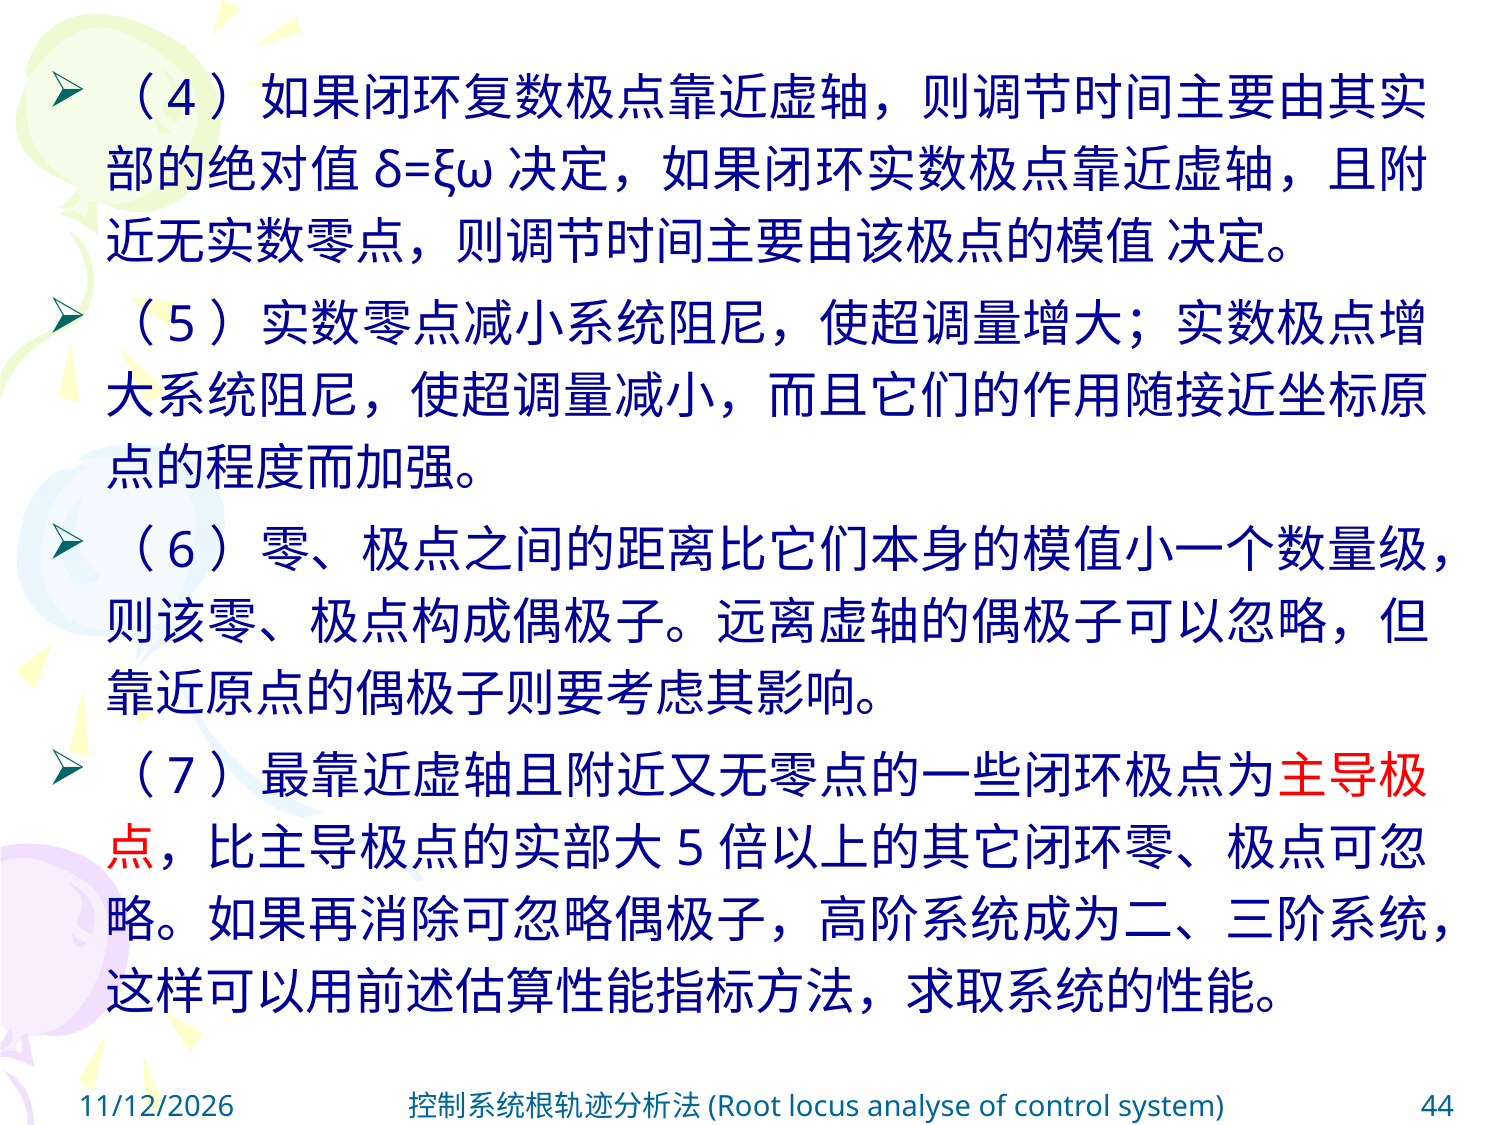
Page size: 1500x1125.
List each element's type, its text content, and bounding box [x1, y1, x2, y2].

slide_number 44 [1340, 1079, 1470, 1125]
list （4）如果闭环复数极点靠近虚轴，则调节时间主要由其实部的绝对值δ=ξω决定，如果闭环实数极点靠近虚轴，且附近无实数零点，则调节时间主要由该极点的模值 决定。 （5）实数零点减小系统阻尼，使超调量增大；实数极点增大系统阻尼，使超调量减小，而且它们的作用随接近坐标原点的程度而加强。 （6）零、极点之间的距离比它们本身的模值小一个数量级，则该零、极点构成偶极子。远离虚轴的偶极子可以忽略，但靠近原点的偶极子则要考虑其影响。 （7）最靠近虚轴且附近又无零点的一些闭环极点为主导极点，比主导极点的实部大5倍以上的其它闭环零、极点可忽略。如果再消除可忽略偶极子，高阶系统成为二、三阶系统，这样可以用前述估算性能指标方法，求取系统的性能。 [33, 45, 1444, 1043]
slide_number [63, 1079, 256, 1125]
footer 控制系统根轨迹分析法(Root locus analyse of control system) [270, 1079, 1340, 1125]
